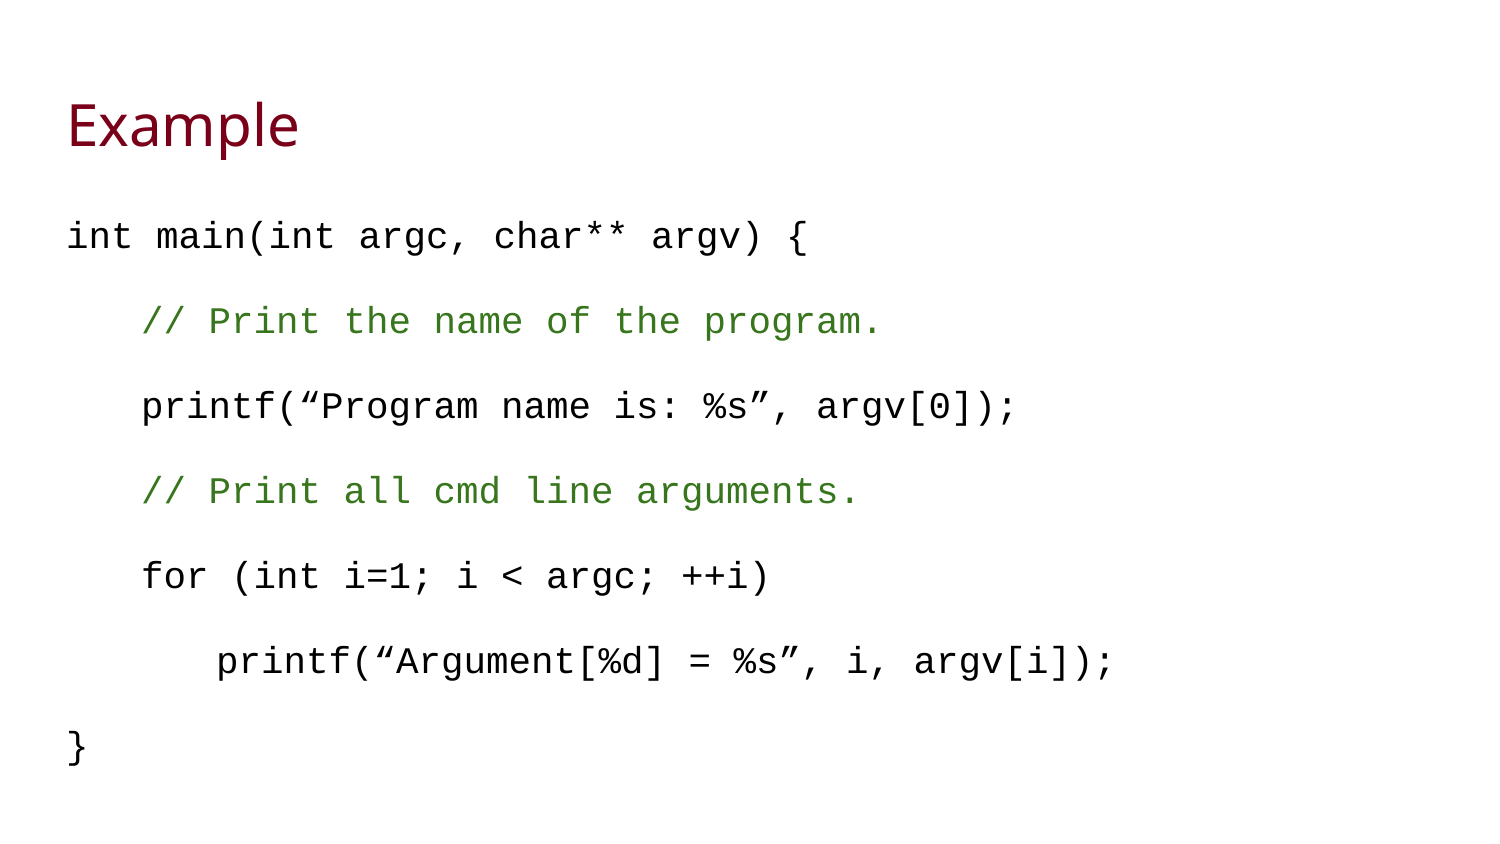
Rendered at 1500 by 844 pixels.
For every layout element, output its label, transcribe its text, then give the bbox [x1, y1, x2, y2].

title Example [51, 72, 1449, 167]
list int main(int argc, char** argv) { // Print the name of the program. printf(“Program name is: %s”, argv[0]); // Print all cmd line arguments. for (int i=1; i < argc; ++i) printf(“Argument[%d] = %s”, i, argv[i]); } [51, 189, 1449, 844]
